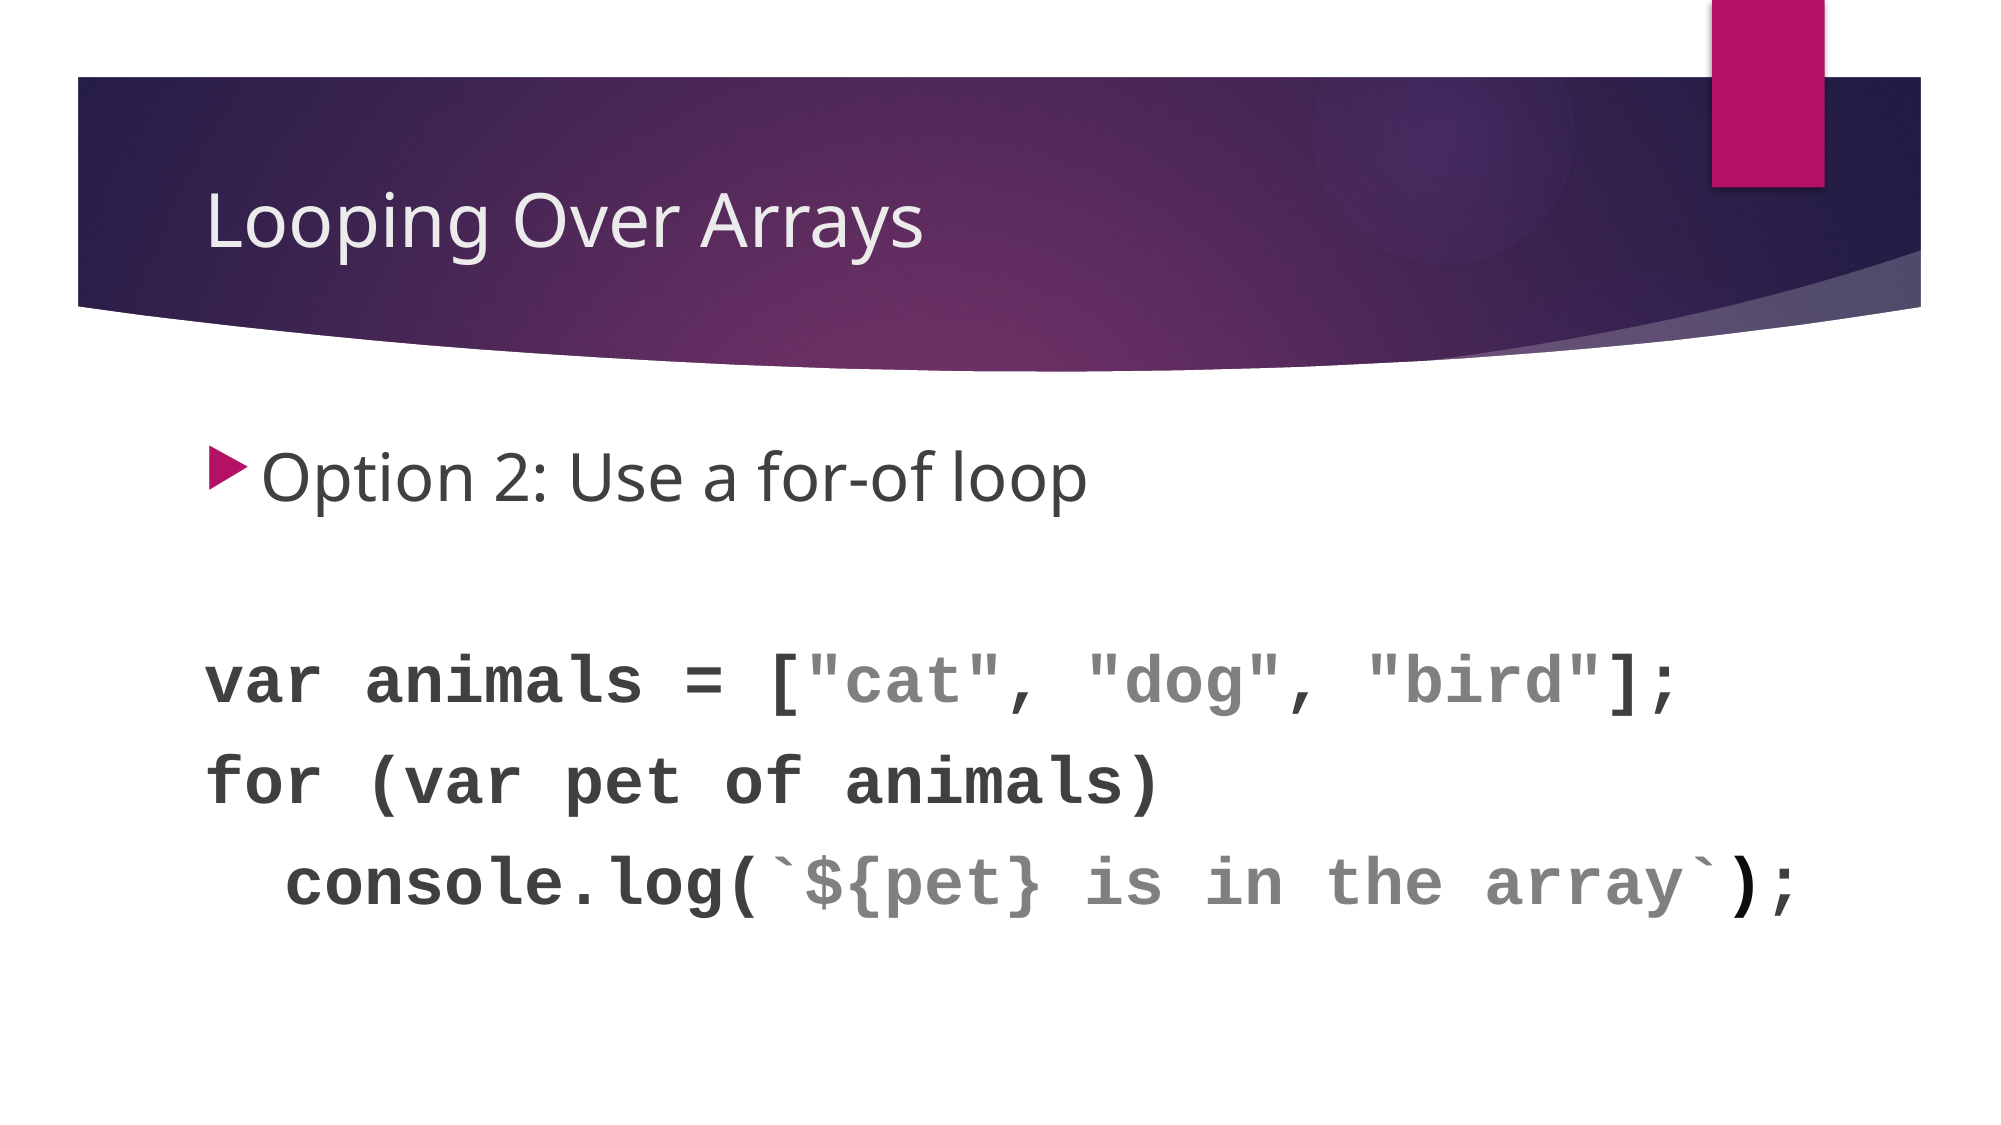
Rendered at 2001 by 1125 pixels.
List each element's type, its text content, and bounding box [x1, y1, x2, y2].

list Option 2: Use a for-of loop var animals = ["cat", "dog", "bird"]; for (var pet of animals) console.log(`${pet} is in the array`); [189, 427, 1899, 988]
title Looping Over Arrays [189, 159, 1627, 276]
